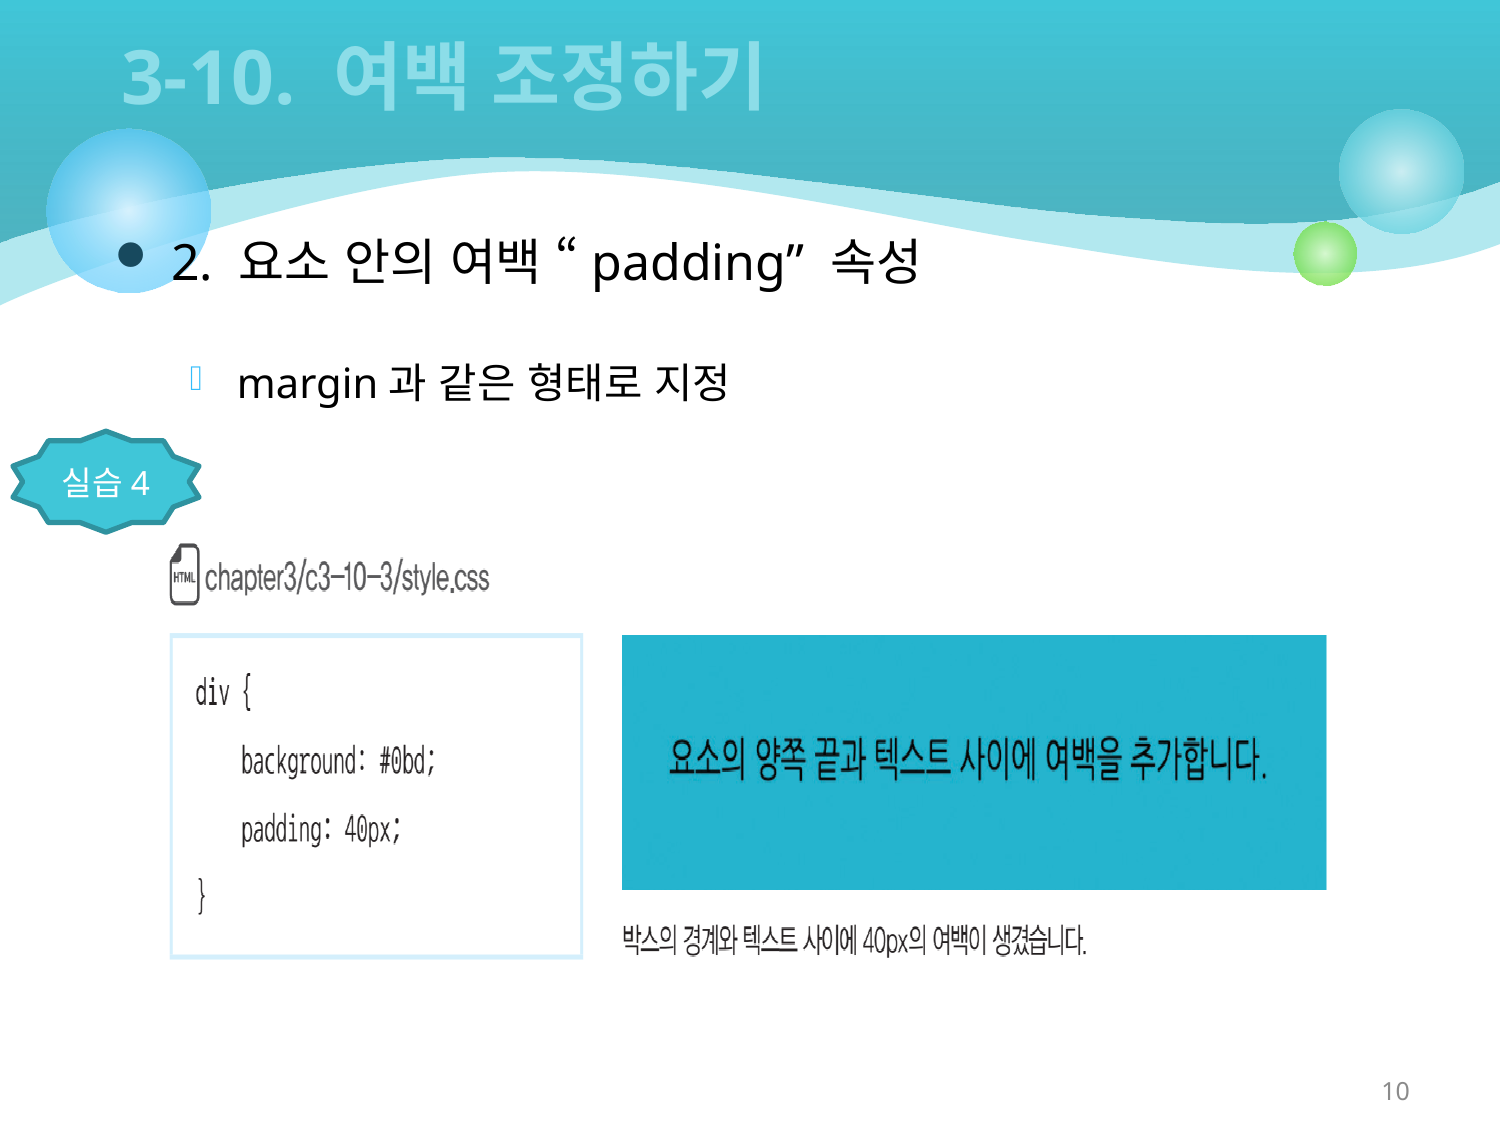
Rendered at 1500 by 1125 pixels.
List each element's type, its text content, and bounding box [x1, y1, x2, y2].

text_box 실습4 [10, 428, 202, 535]
text_box 3-10. 여백 조정하기 [105, 9, 1456, 139]
text_box 2. 요소 안의 여백 “padding” 속성 margin과 같은 형태로 지정 [99, 192, 1456, 1016]
slide_number 10 [1074, 1072, 1425, 1113]
picture [152, 529, 1340, 974]
